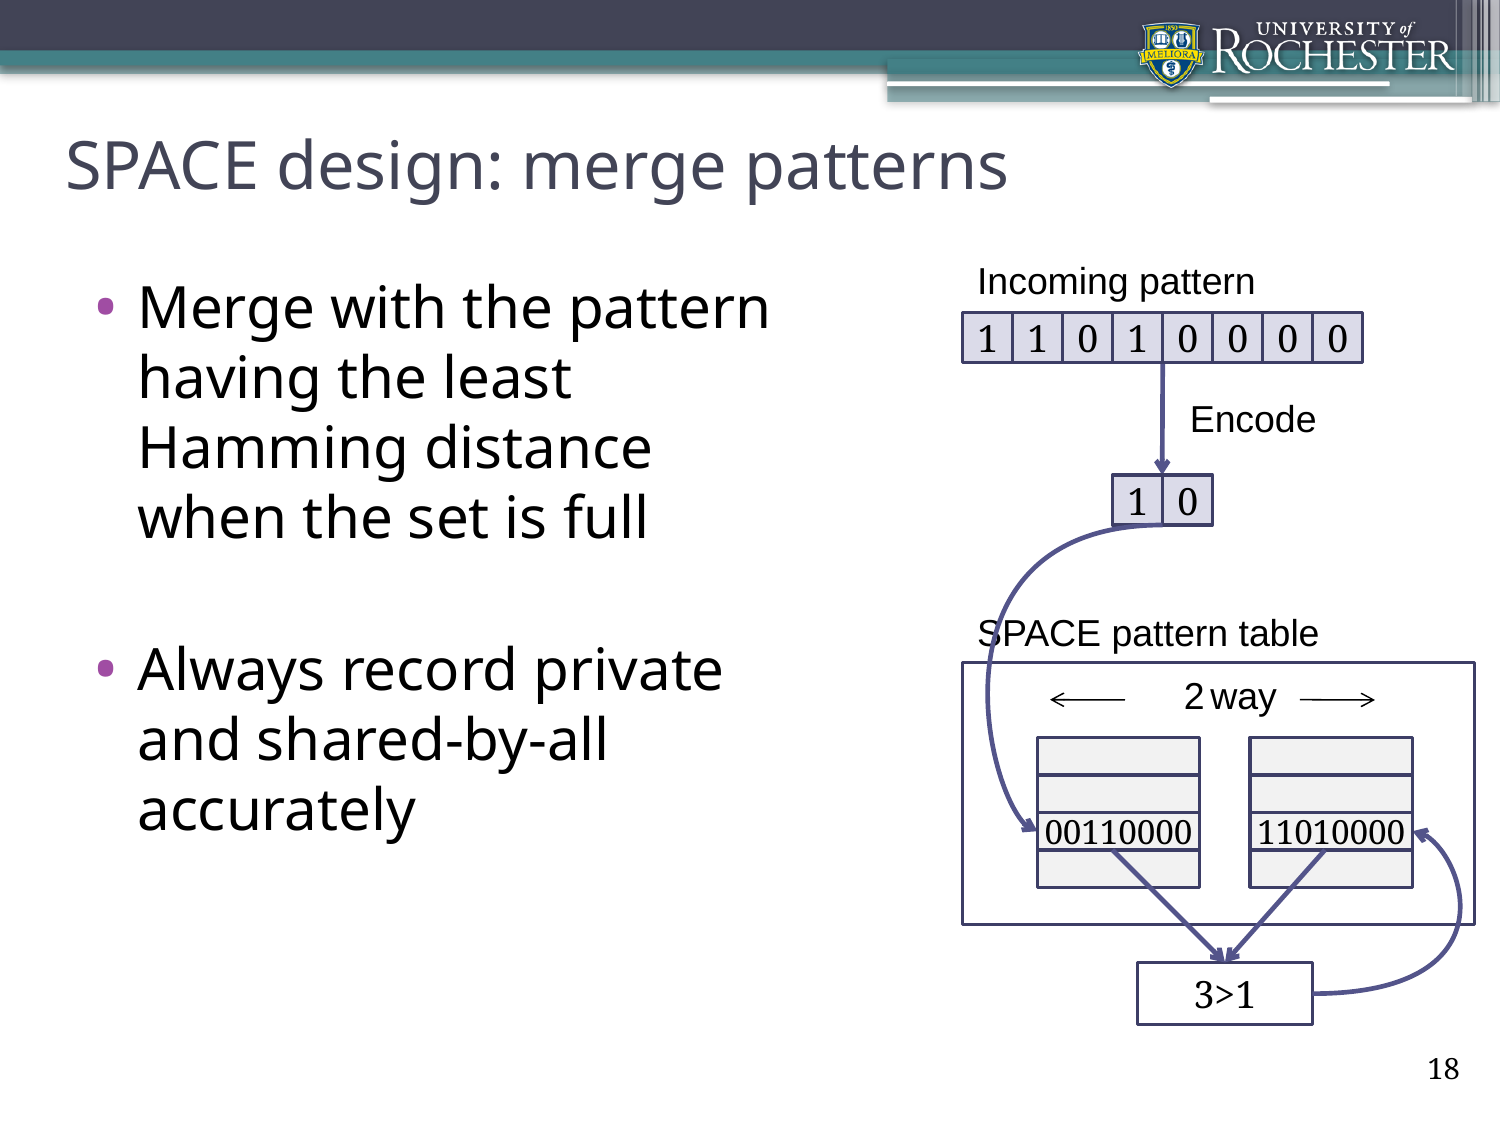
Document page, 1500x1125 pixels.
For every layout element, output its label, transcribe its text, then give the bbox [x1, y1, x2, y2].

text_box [962, 249, 1401, 363]
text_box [1312, 830, 1413, 994]
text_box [1112, 849, 1226, 963]
title SPACE design: merge patterns [50, 75, 1400, 250]
list Merge with the pattern having the least Hamming distance when the set is full Always record private and shared-by-all accurately [62, 262, 788, 972]
picture [1124, 0, 1466, 106]
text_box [946, 615, 1254, 741]
text_box 3>1 [1136, 968, 1314, 1026]
slide_number 18 [1350, 1037, 1475, 1098]
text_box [1112, 374, 1363, 526]
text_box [962, 601, 1476, 926]
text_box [1218, 855, 1332, 957]
